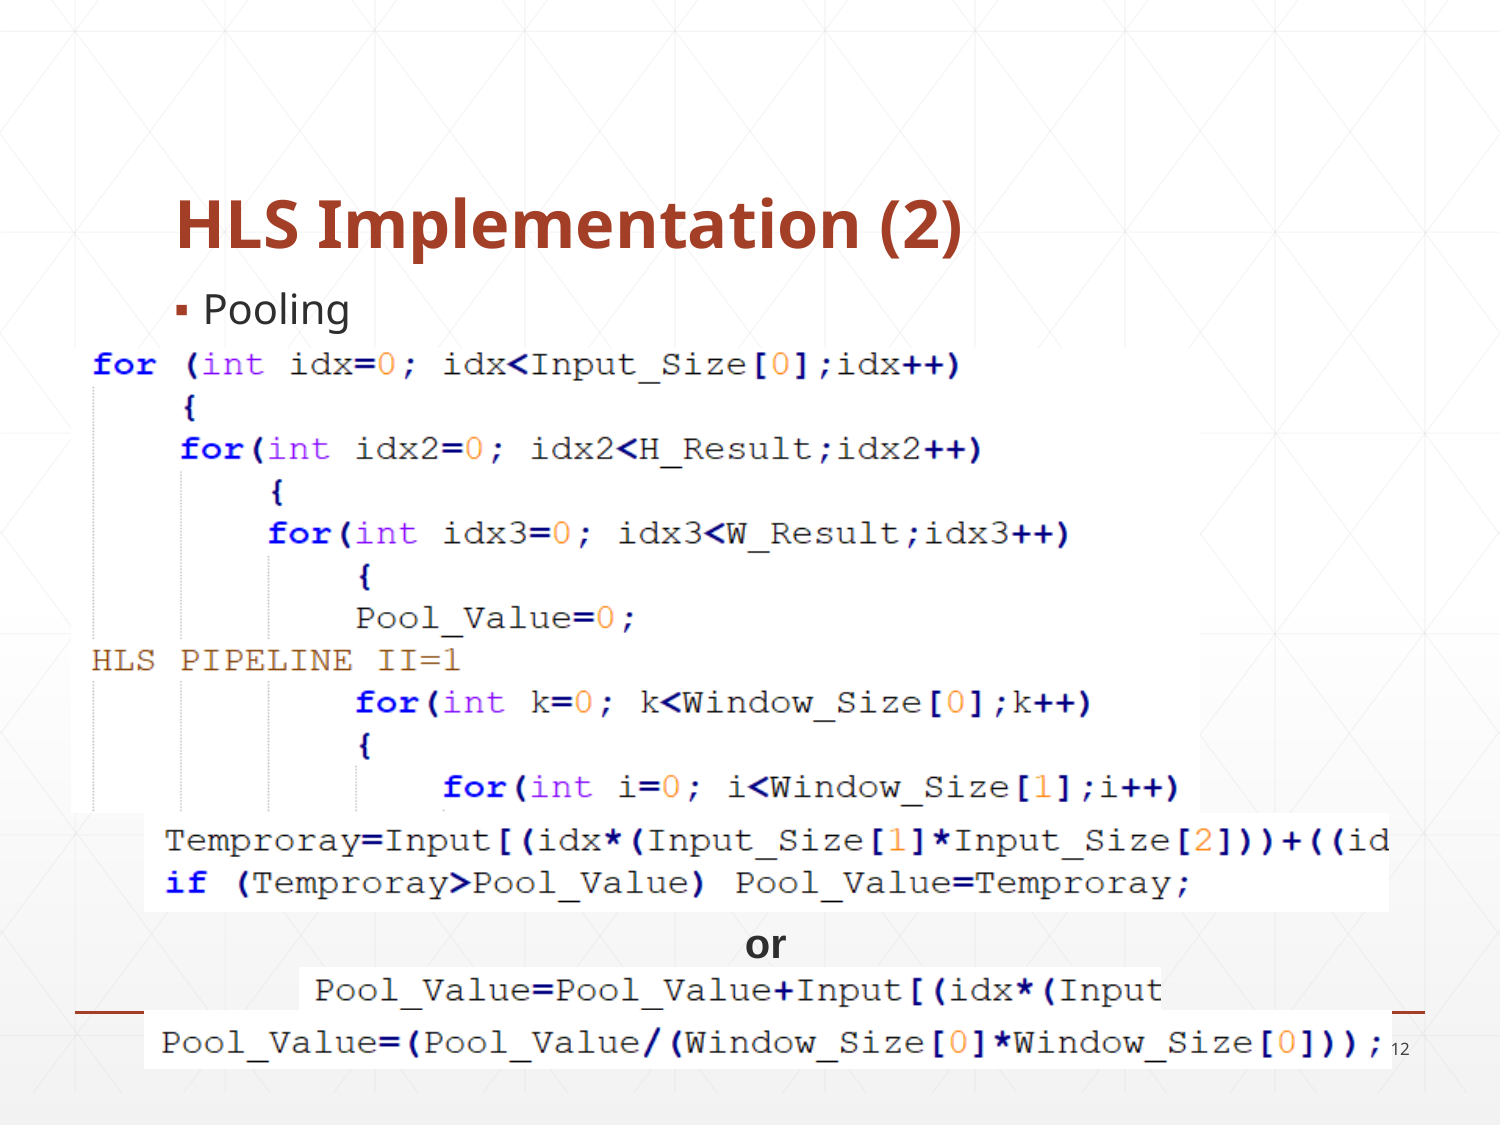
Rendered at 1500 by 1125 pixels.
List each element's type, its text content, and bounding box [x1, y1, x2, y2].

text_box or [730, 912, 802, 967]
title HLS Implementation (2) [159, 82, 1341, 271]
list Pooling [159, 281, 1341, 813]
picture [144, 967, 1392, 1069]
picture [71, 348, 1389, 912]
slide_number 12 [1392, 1031, 1426, 1069]
